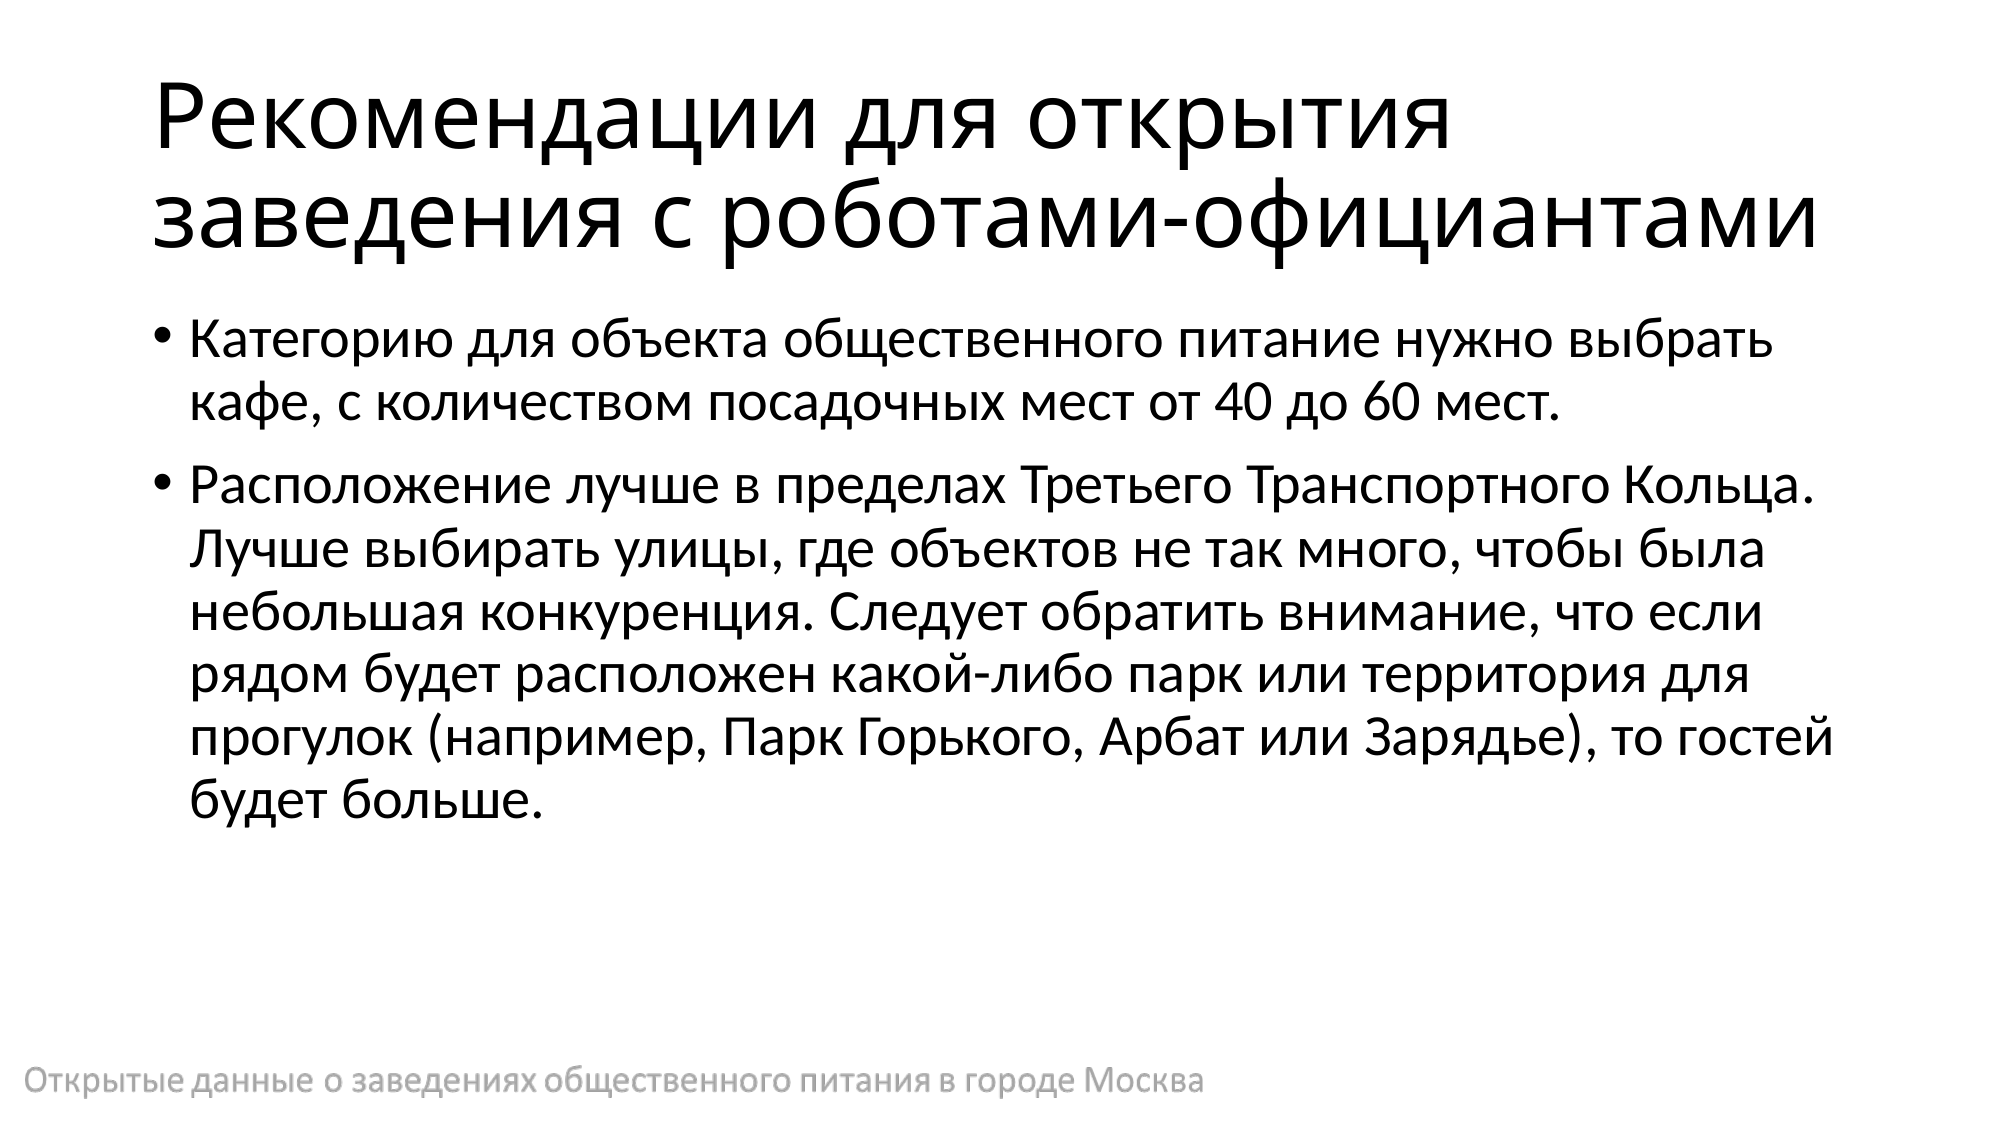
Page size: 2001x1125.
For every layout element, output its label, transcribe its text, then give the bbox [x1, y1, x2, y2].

list Категорию для объекта общественного питание нужно выбрать кафе, с количеством посадочных мест от 40 до 60 мест. Расположение лучше в пределах Третьего Транспортного Кольца. Лучше выбирать улицы, где объектов не так много, чтобы была небольшая конкуренция. Следует обратить внимание, что если рядом будет расположен какой-либо парк или территория для прогулок (например, Парк Горького, Арбат или Зарядье), то гостей будет больше. [137, 299, 1863, 1014]
picture [0, 1043, 1229, 1125]
title Рекомендации для открытия заведения с роботами-официантами [137, 59, 1863, 278]
